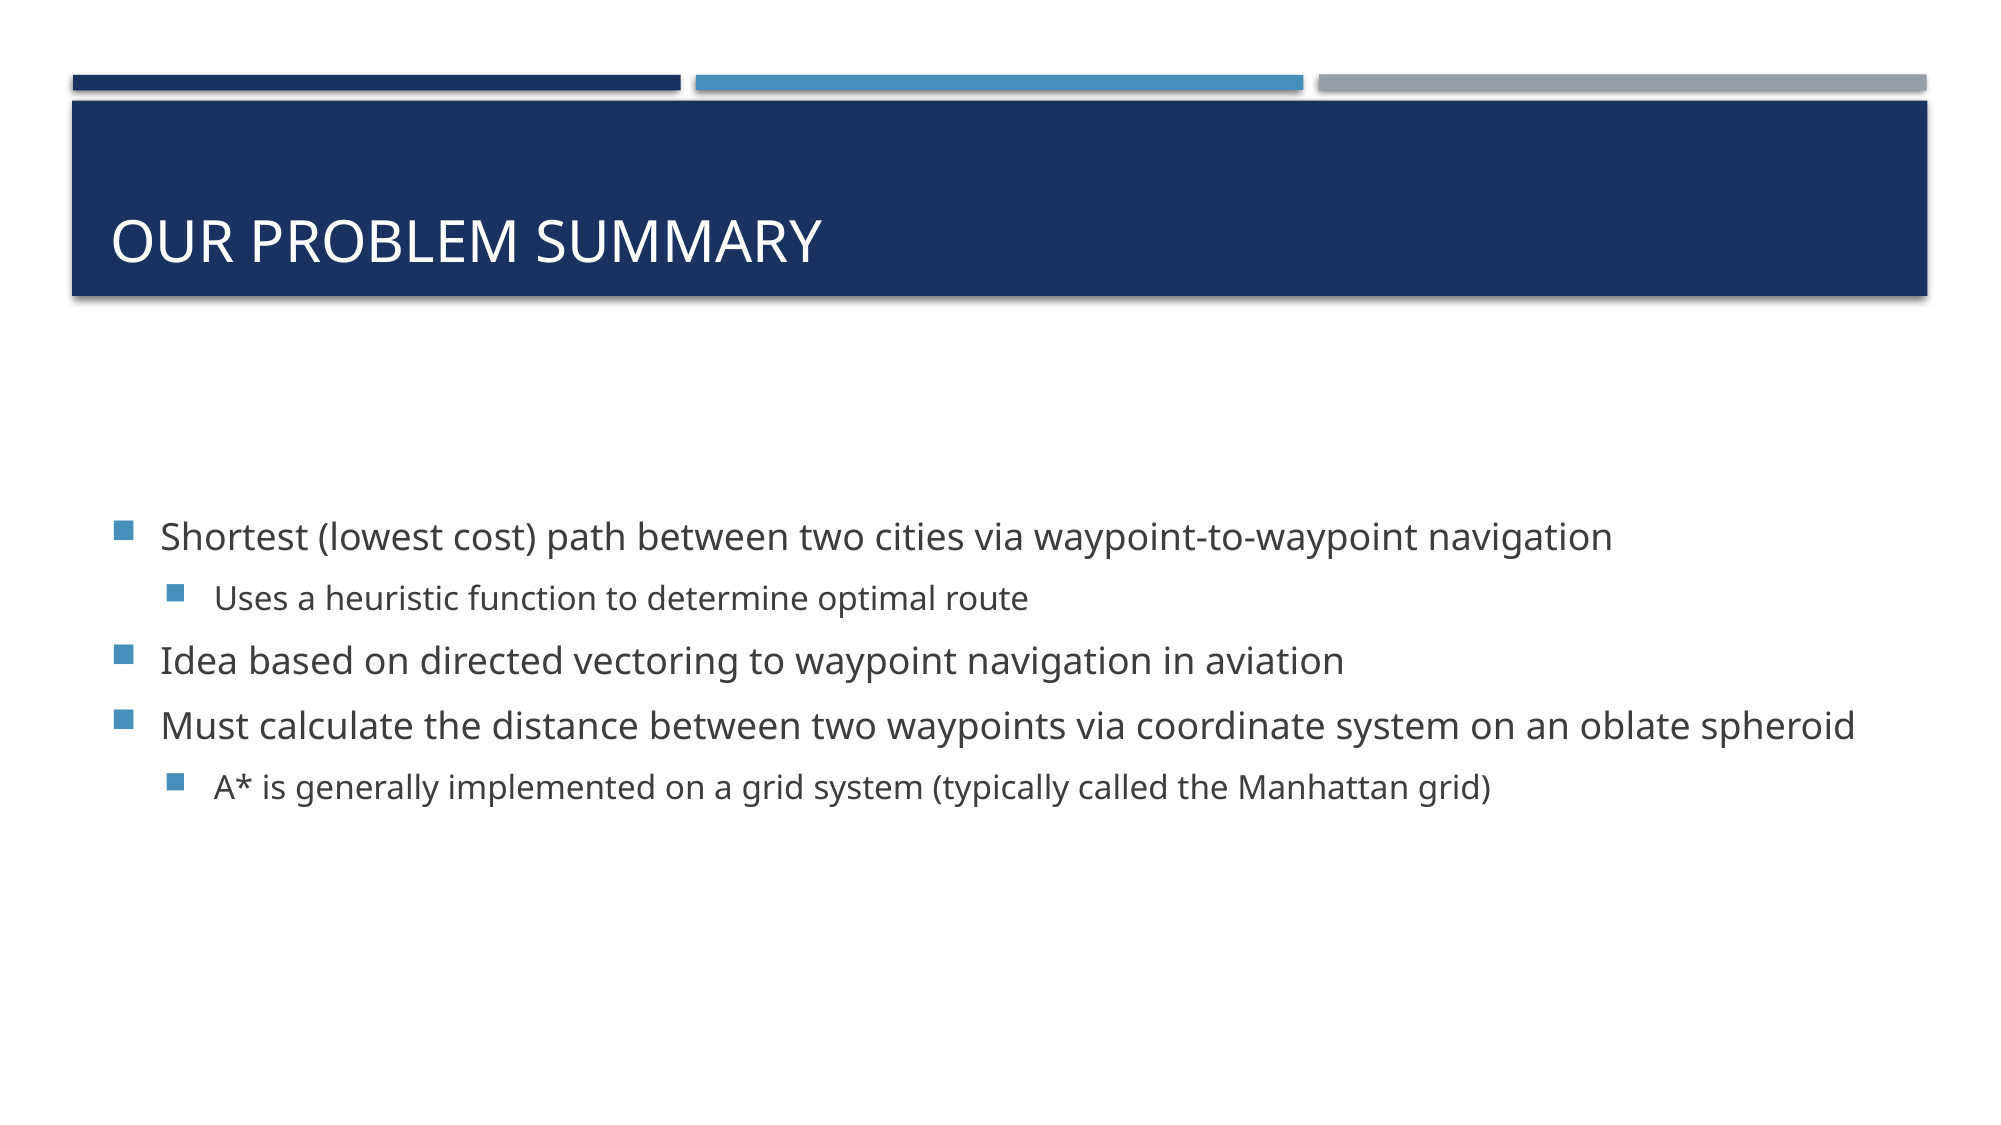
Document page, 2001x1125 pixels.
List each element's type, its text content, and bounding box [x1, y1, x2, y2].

title Our Problem Summary [95, 115, 1905, 282]
list Shortest (lowest cost) path between two cities via waypoint-to-waypoint navigation Uses a heuristic function to determine optimal route Idea based on directed vectoring to waypoint navigation in aviation Must calculate the distance between two waypoints via coordinate system on an oblate spheroid A* is generally implemented on a grid system (typically called the Manhattan grid) [95, 357, 1905, 962]
